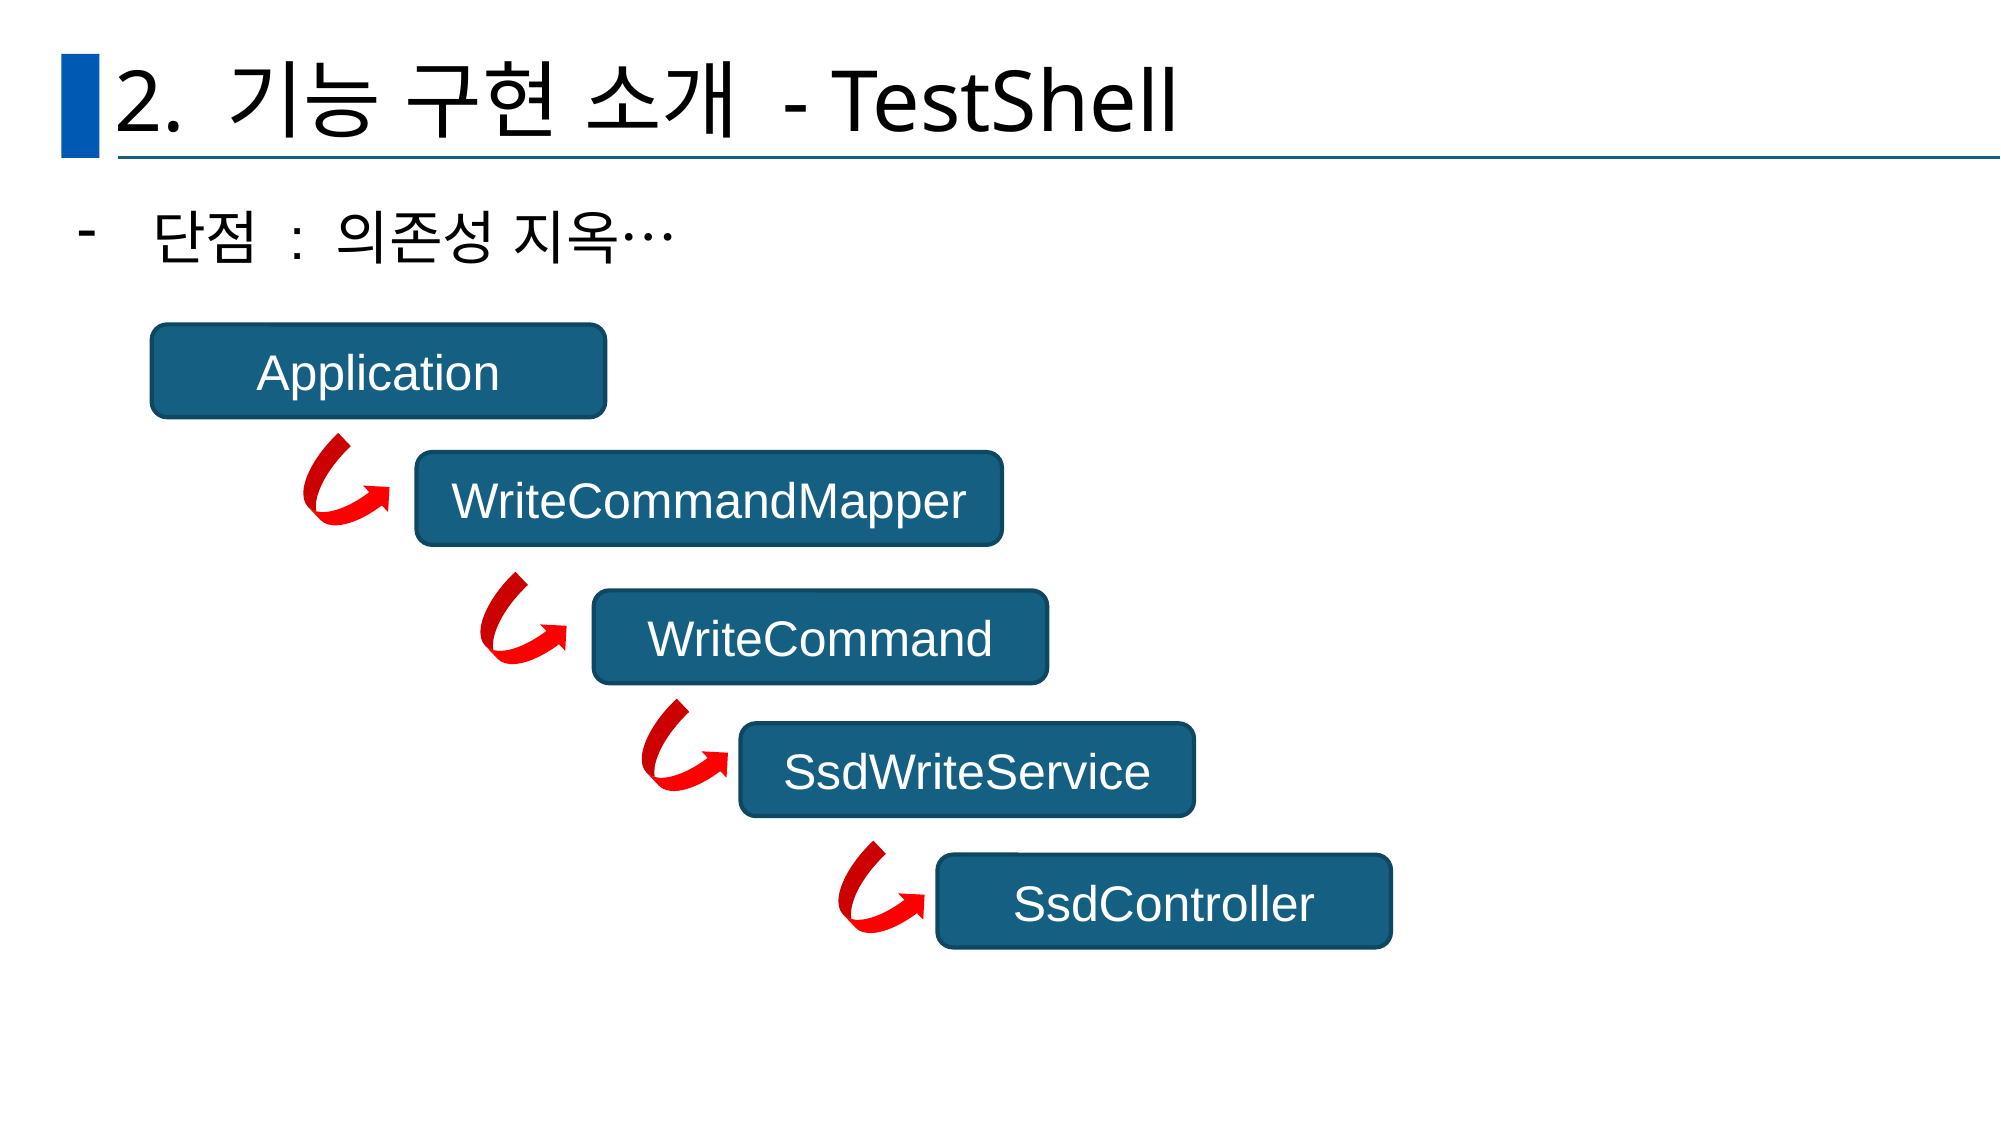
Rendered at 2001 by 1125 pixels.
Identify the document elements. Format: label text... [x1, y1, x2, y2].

text_box Application [149, 322, 608, 420]
text_box SsdController [935, 852, 1394, 950]
text_box SsdWriteService [738, 721, 1197, 819]
text_box WriteCommandMapper [414, 449, 1005, 547]
text_box 단점 : 의존성 지옥… [33, 201, 1960, 280]
text_box [478, 569, 569, 667]
text_box WriteCommand [591, 588, 1050, 686]
title 2. 기능 구현 소개 - TestShell [99, 50, 1825, 158]
text_box [836, 838, 927, 936]
text_box [301, 430, 392, 528]
text_box [639, 696, 731, 794]
